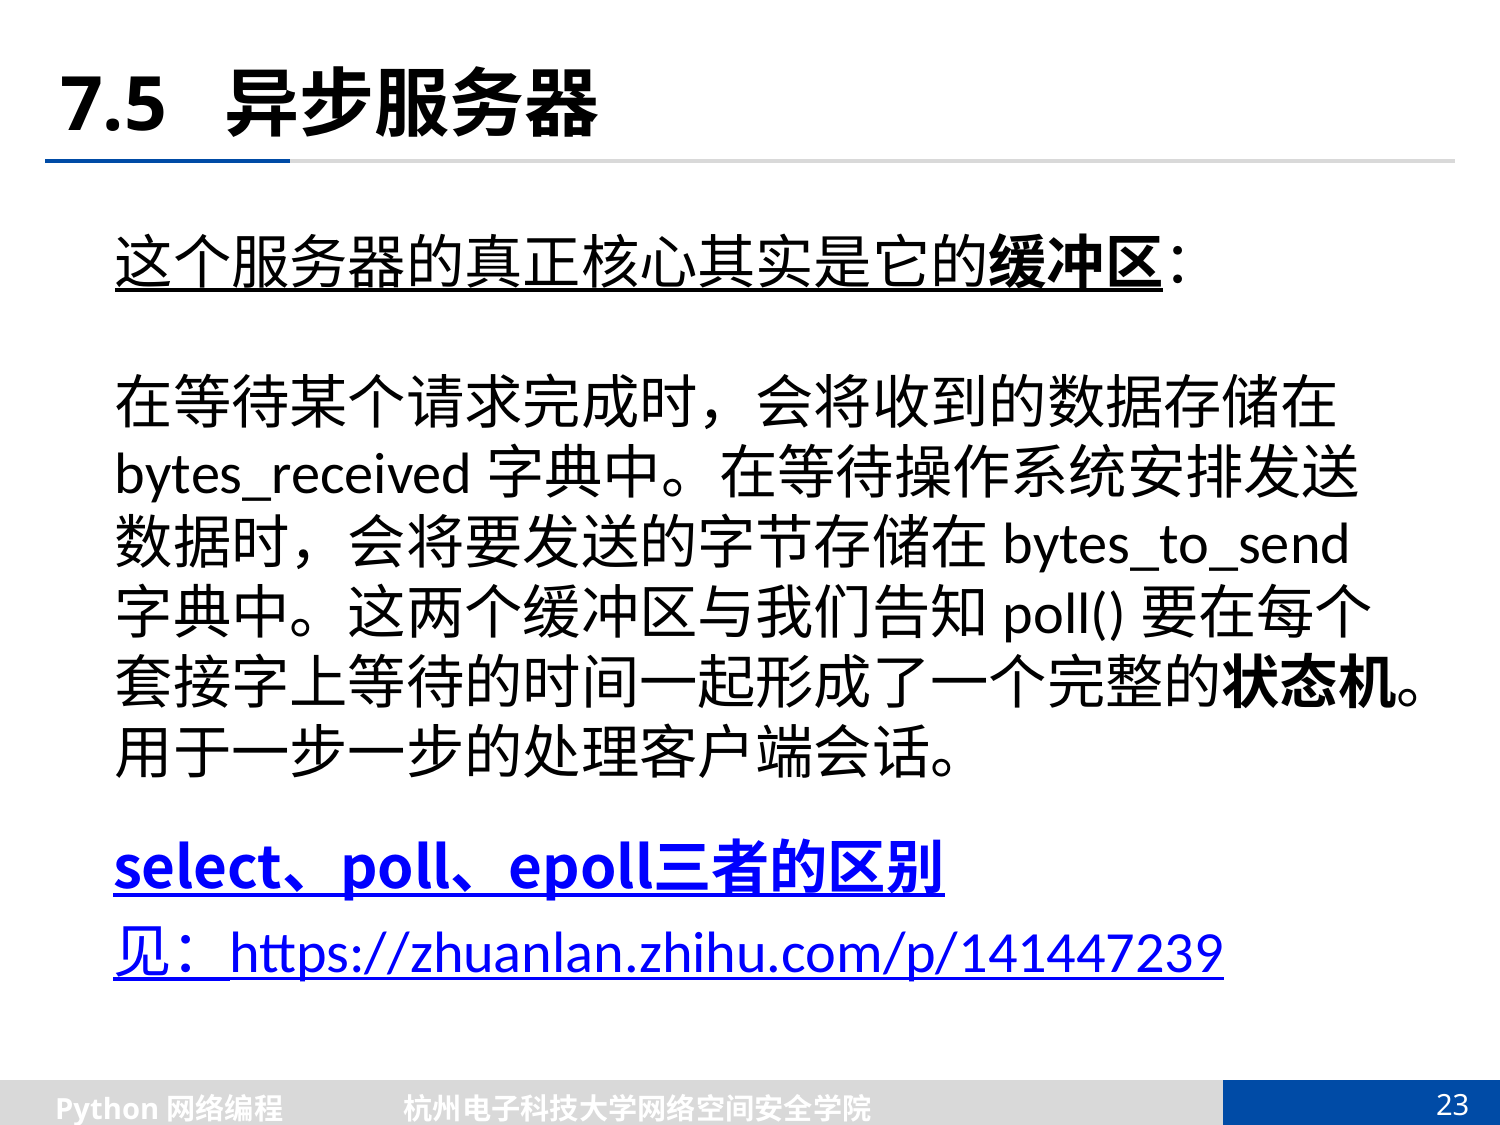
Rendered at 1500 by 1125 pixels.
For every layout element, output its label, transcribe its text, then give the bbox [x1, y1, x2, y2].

text_box select、poll、epoll三者的区别 见：https://zhuanlan.zhihu.com/p/141447239 [98, 822, 1292, 1007]
text_box 这个服务器的真正核心其实是它的缓冲区： 在等待某个请求完成时，会将收到的数据存储在bytes_received字典中。在等待操作系统安排发送数据时，会将要发送的字节存储在bytes_to_send字典中。这两个缓冲区与我们告知poll()要在每个套接字上等待的时间一起形成了一个完整的状态机。用于一步一步的处理客户端会话。 [100, 217, 1424, 793]
title 7.5 异步服务器 [45, 42, 1425, 159]
